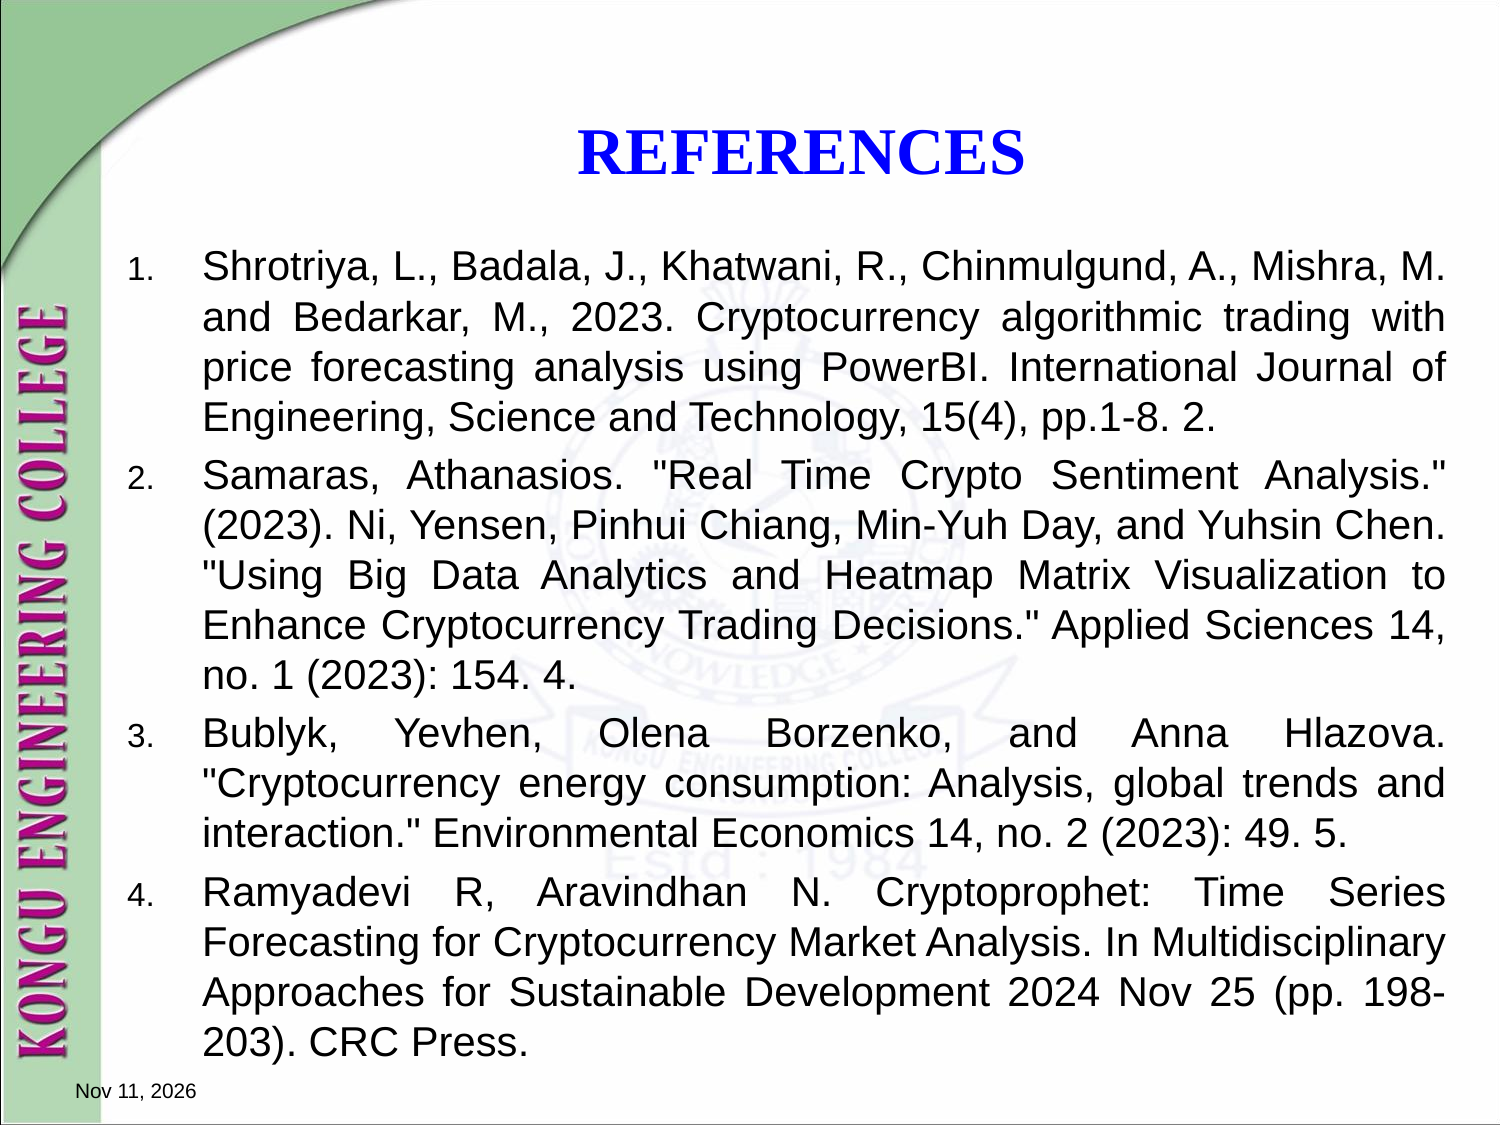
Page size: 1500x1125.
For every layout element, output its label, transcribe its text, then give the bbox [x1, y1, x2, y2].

list Shrotriya, L., Badala, J., Khatwani, R., Chinmulgund, A., Mishra, M. and Bedarkar, M., 2023. Cryptocurrency algorithmic trading with price forecasting analysis using PowerBI. International Journal of Engineering, Science and Technology, 15(4), pp.1-8. 2. Samaras, Athanasios. "Real Time Crypto Sentiment Analysis." (2023). Ni, Yensen, Pinhui Chiang, Min-Yuh Day, and Yuhsin Chen. "Using Big Data Analytics and Heatmap Matrix Visualization to Enhance Cryptocurrency Trading Decisions." Applied Sciences 14, no. 1 (2023): 154. 4. Bublyk, Yevhen, Olena Borzenko, and Anna Hlazova. "Cryptocurrency energy consumption: Analysis, global trends and interaction." Environmental Economics 14, no. 2 (2023): 49. 5. Ramyadevi R, Aravindhan N. Cryptoprophet: Time Series Forecasting for Cryptocurrency Market Analysis. In Multidisciplinary Approaches for Sustainable Development 2024 Nov 25 (pp. 198-203). CRC Press. [111, 231, 1463, 952]
slide_number 15-Nov-24 [75, 1042, 425, 1103]
title REFERENCES [74, 0, 1426, 188]
picture [0, 0, 1500, 1125]
